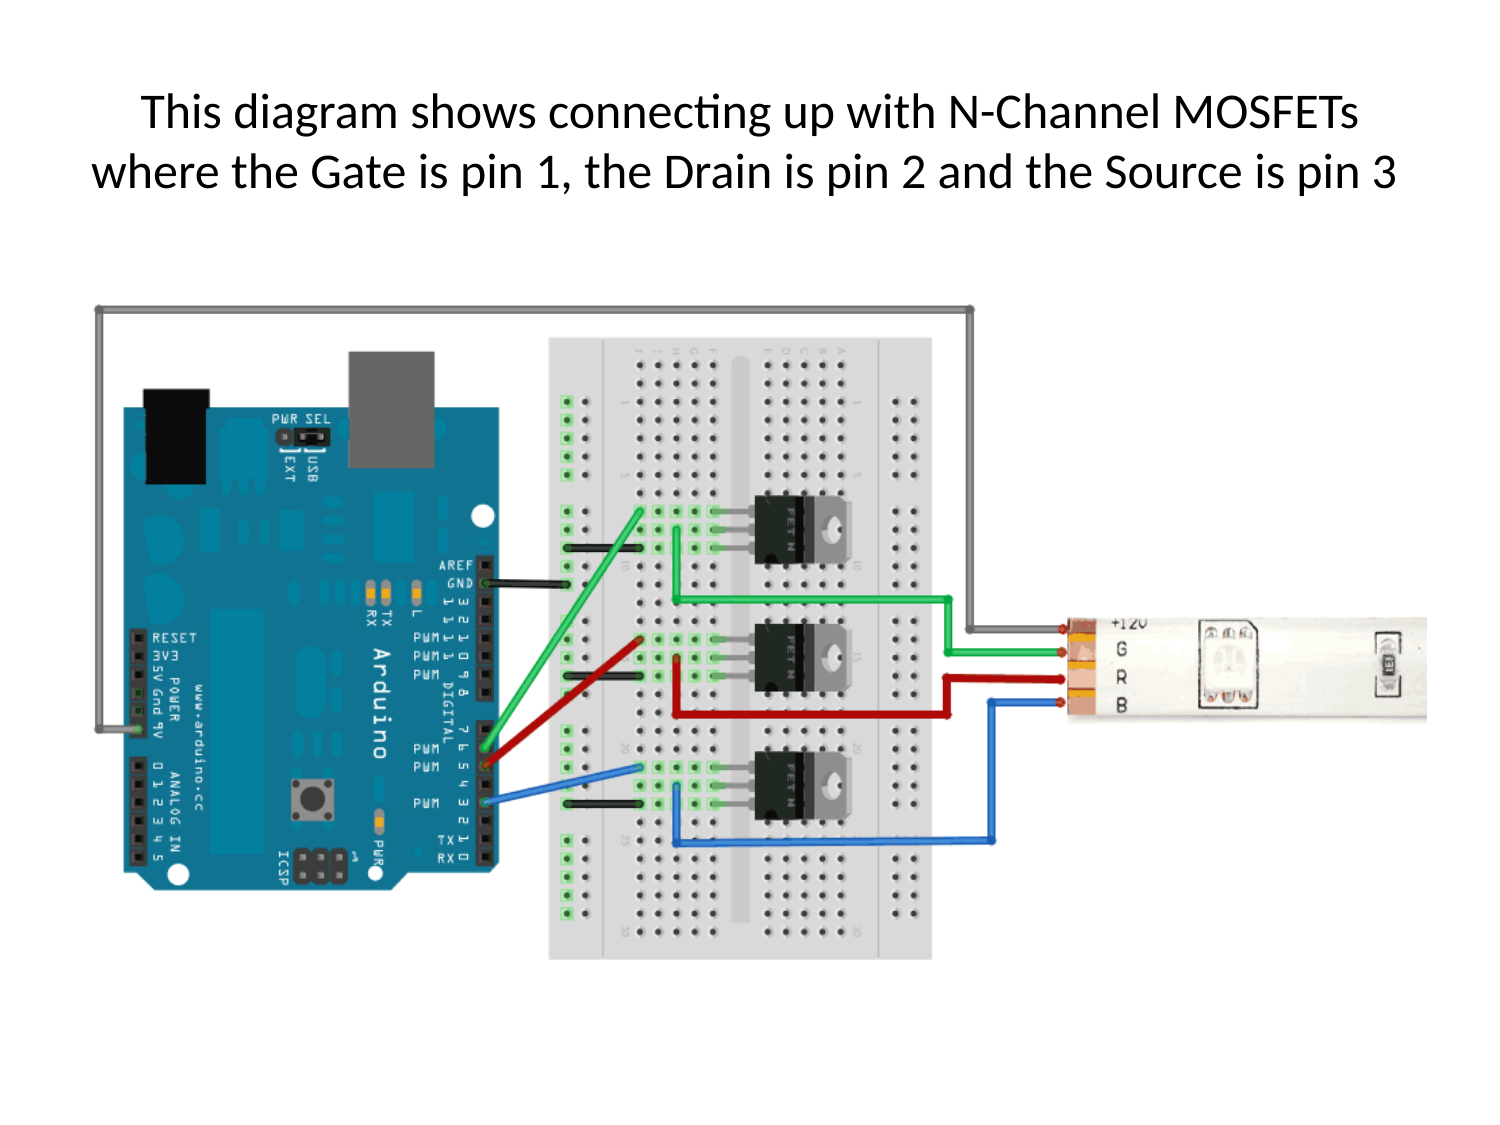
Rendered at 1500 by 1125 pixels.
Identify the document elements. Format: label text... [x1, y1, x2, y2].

picture [74, 249, 1427, 991]
title This diagram shows connecting up with N-Channel MOSFETs where the Gate is pin 1, the Drain is pin 2 and the Source is pin 3 [75, 45, 1425, 233]
